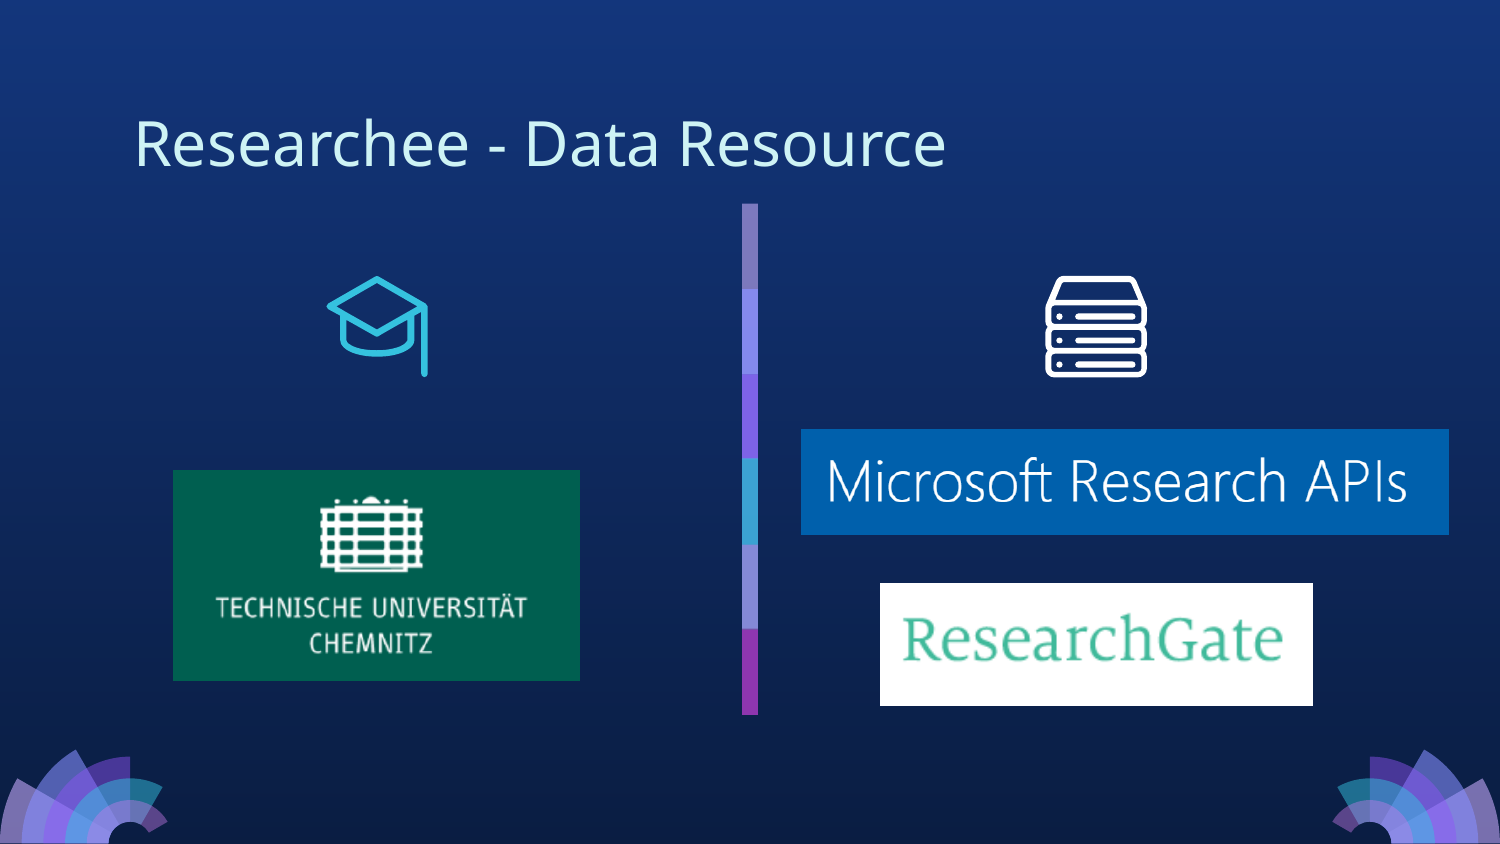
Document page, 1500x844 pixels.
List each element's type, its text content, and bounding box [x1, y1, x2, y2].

picture [801, 429, 1449, 535]
picture [173, 470, 581, 681]
title Researchee - Data Resource [118, 88, 1382, 183]
picture [879, 582, 1313, 707]
text_box [326, 276, 428, 378]
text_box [1045, 275, 1148, 378]
